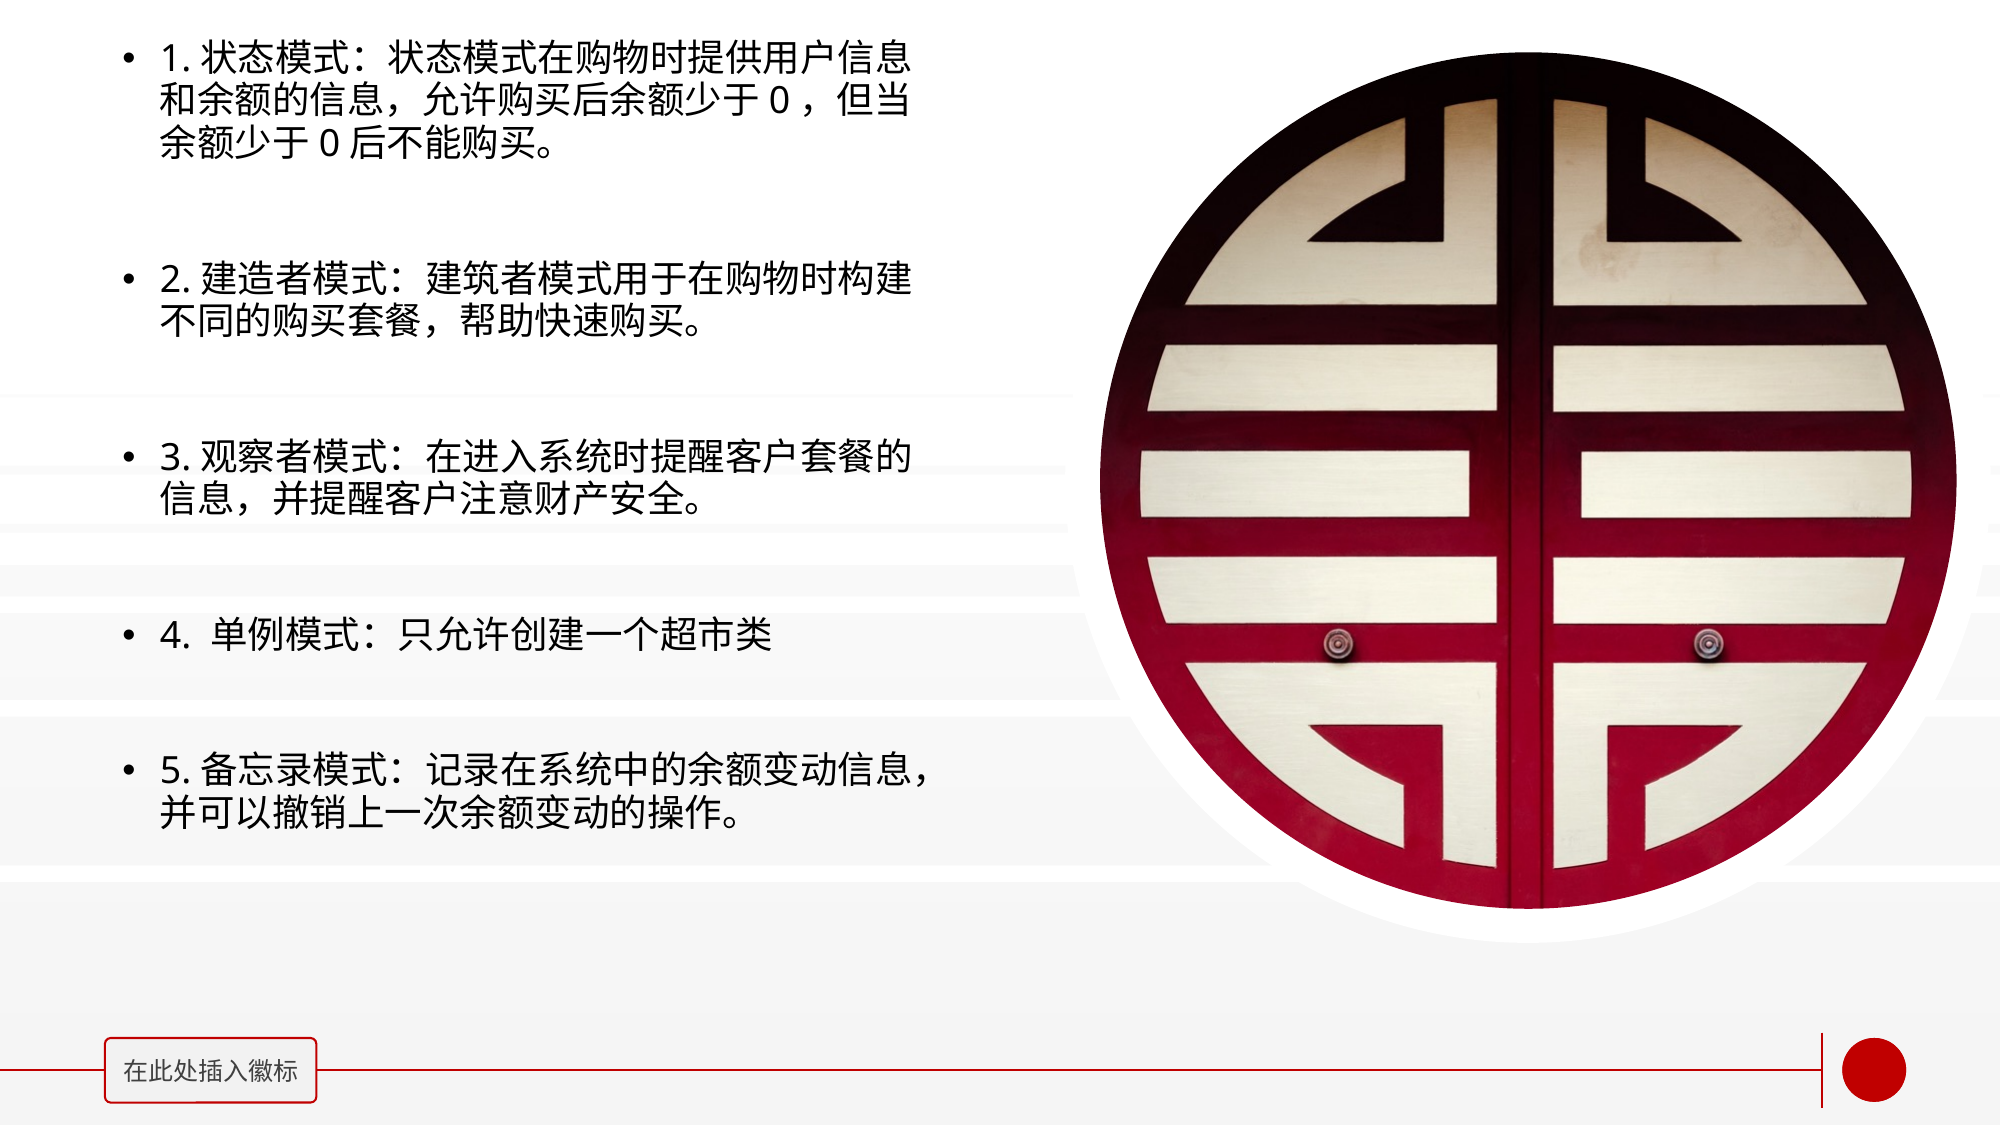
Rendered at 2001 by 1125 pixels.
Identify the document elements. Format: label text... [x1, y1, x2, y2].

slide_number [1842, 1038, 1907, 1103]
text_box 在此处插入徽标 [103, 1036, 318, 1104]
picture [1100, 52, 1957, 909]
list 1.状态模式：状态模式在购物时提供用户信息和余额的信息，允许购买后余额少于0，但当余额少于0后不能购买。 2.建造者模式：建筑者模式用于在购物时构建不同的购买套餐，帮助快速购买。 3.观察者模式：在进入系统时提醒客户套餐的信息，并提醒客户注意财产安全。 4. 单例模式：只允许创建一个超市类 5.备忘录模式：记录在系统中的余额变动信息，并可以撤销上一次余额变动的操作。 [122, 37, 925, 967]
